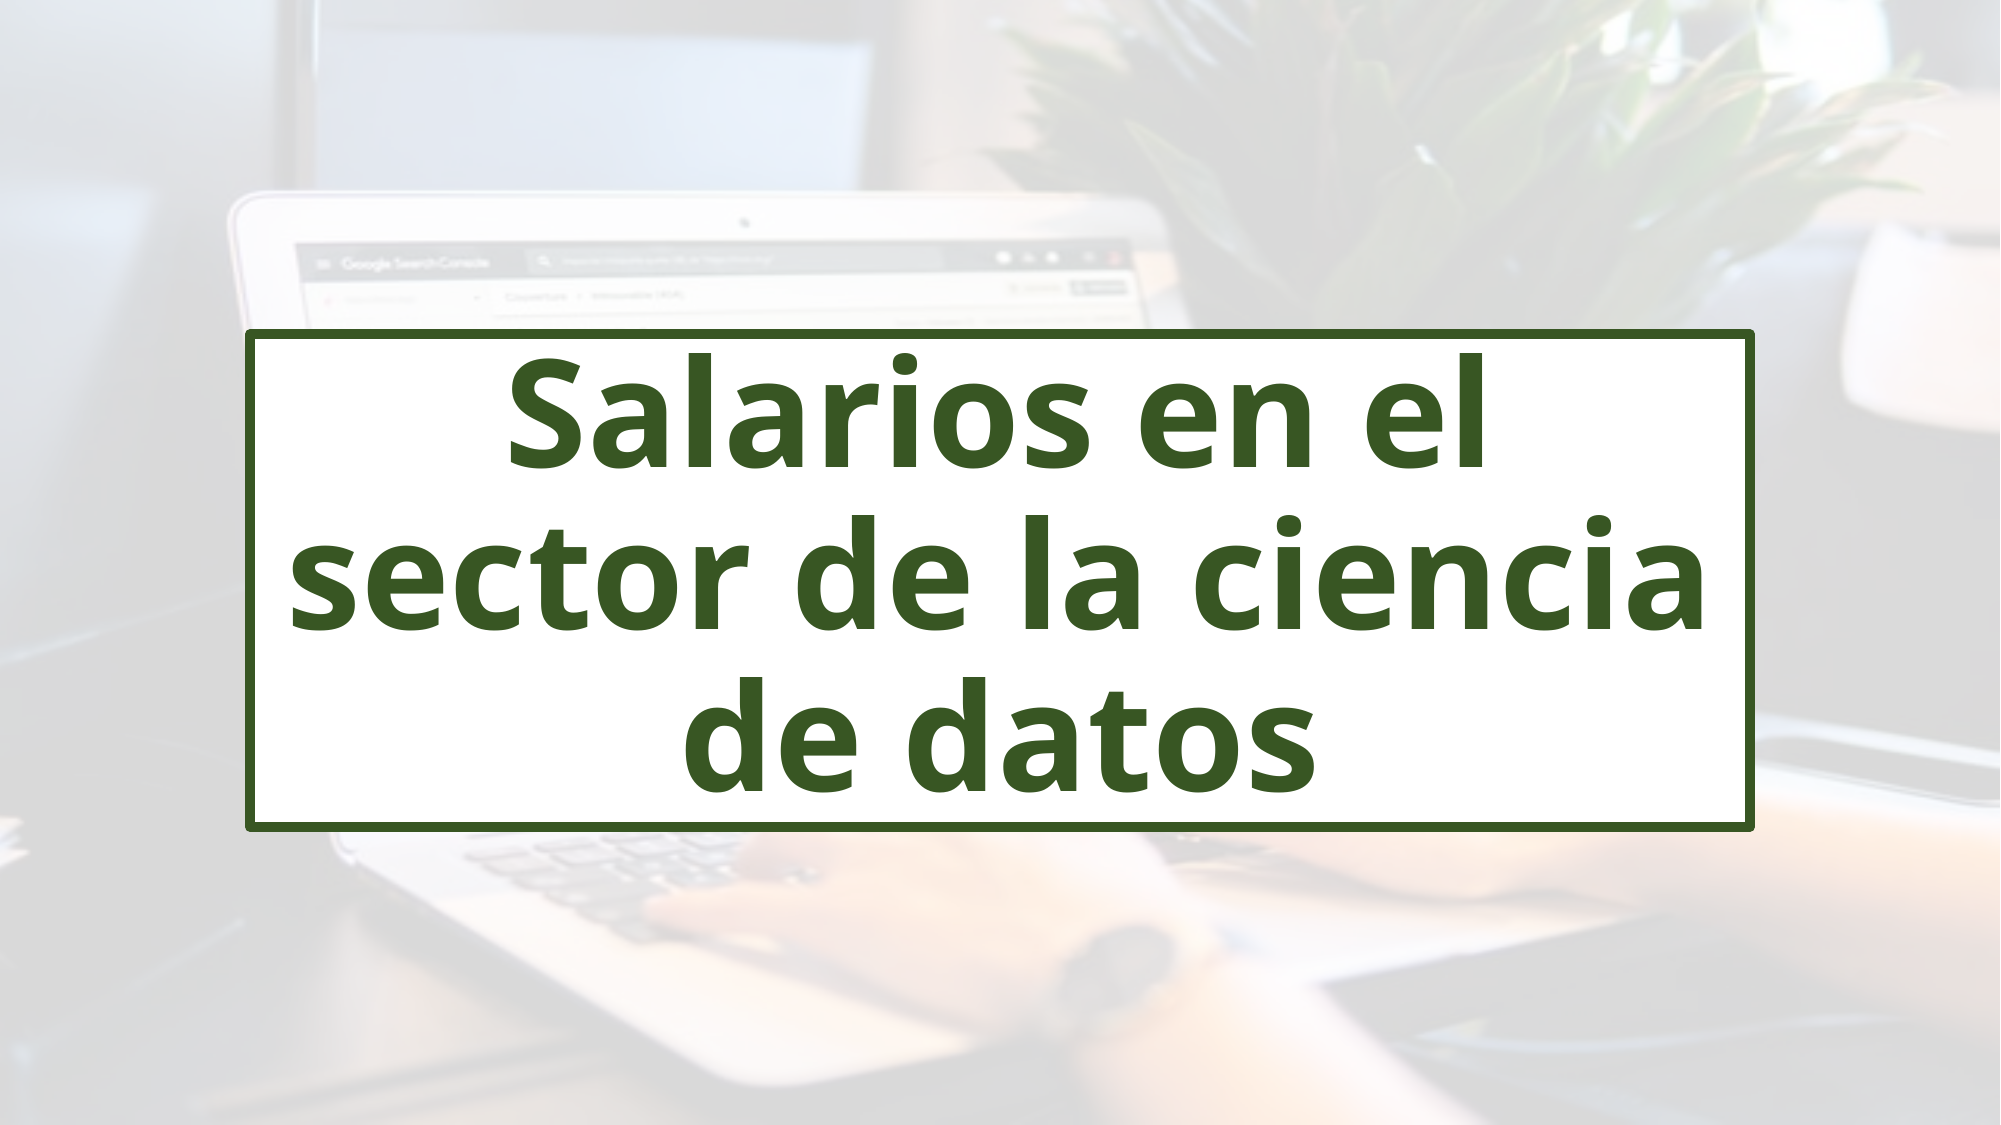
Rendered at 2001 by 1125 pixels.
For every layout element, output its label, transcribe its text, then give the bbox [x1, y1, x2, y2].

title Salarios en el sector de la ciencia de datos [249, 334, 1750, 828]
